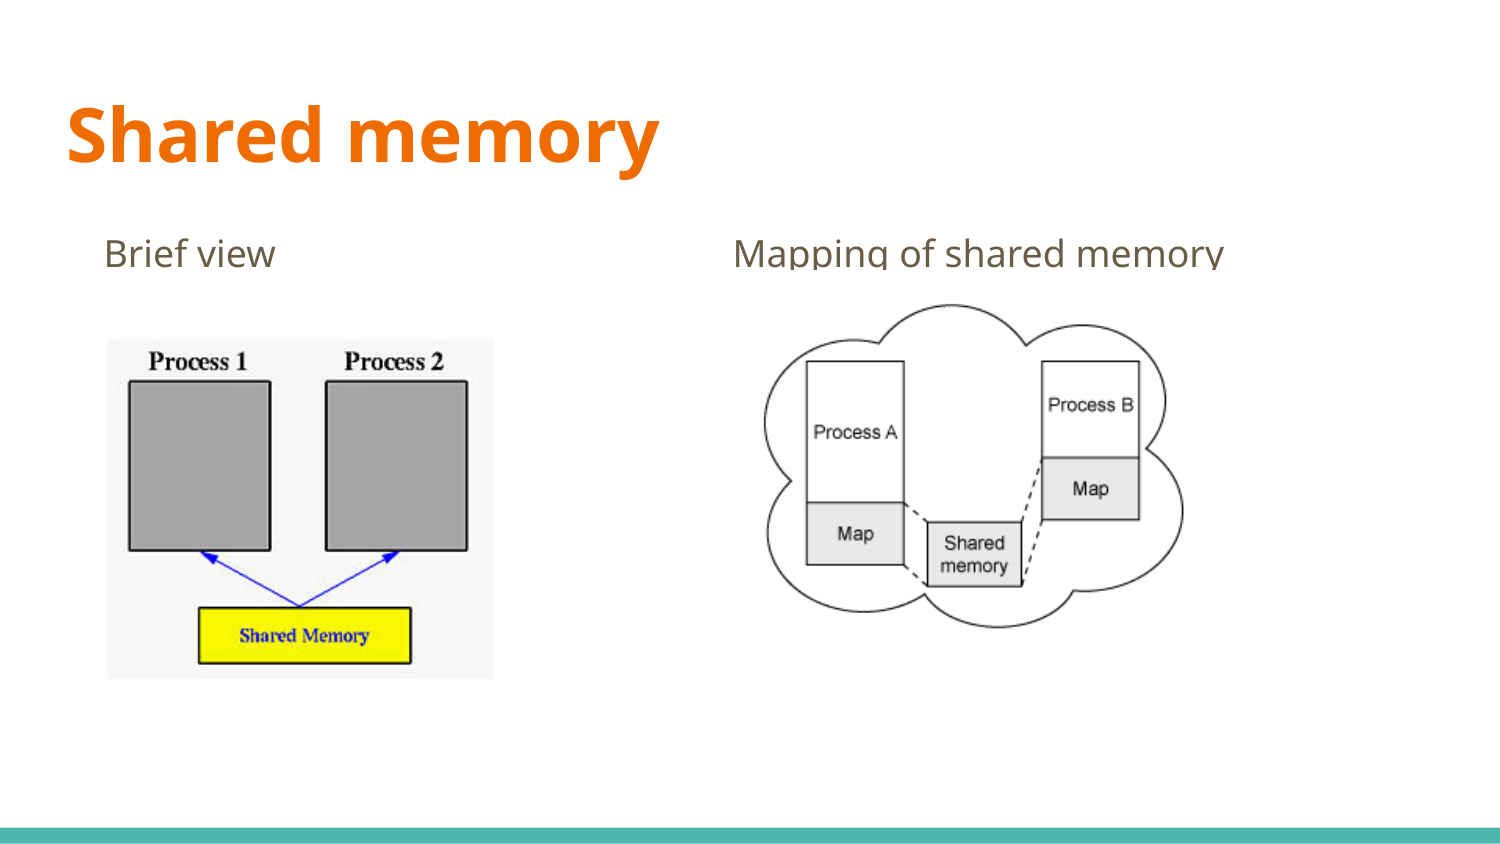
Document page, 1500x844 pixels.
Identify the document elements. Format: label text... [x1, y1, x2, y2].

list Brief view Mapping of shared memory [51, 207, 1449, 750]
title Shared memory [51, 72, 1449, 189]
picture [106, 338, 495, 679]
picture [719, 269, 1229, 663]
